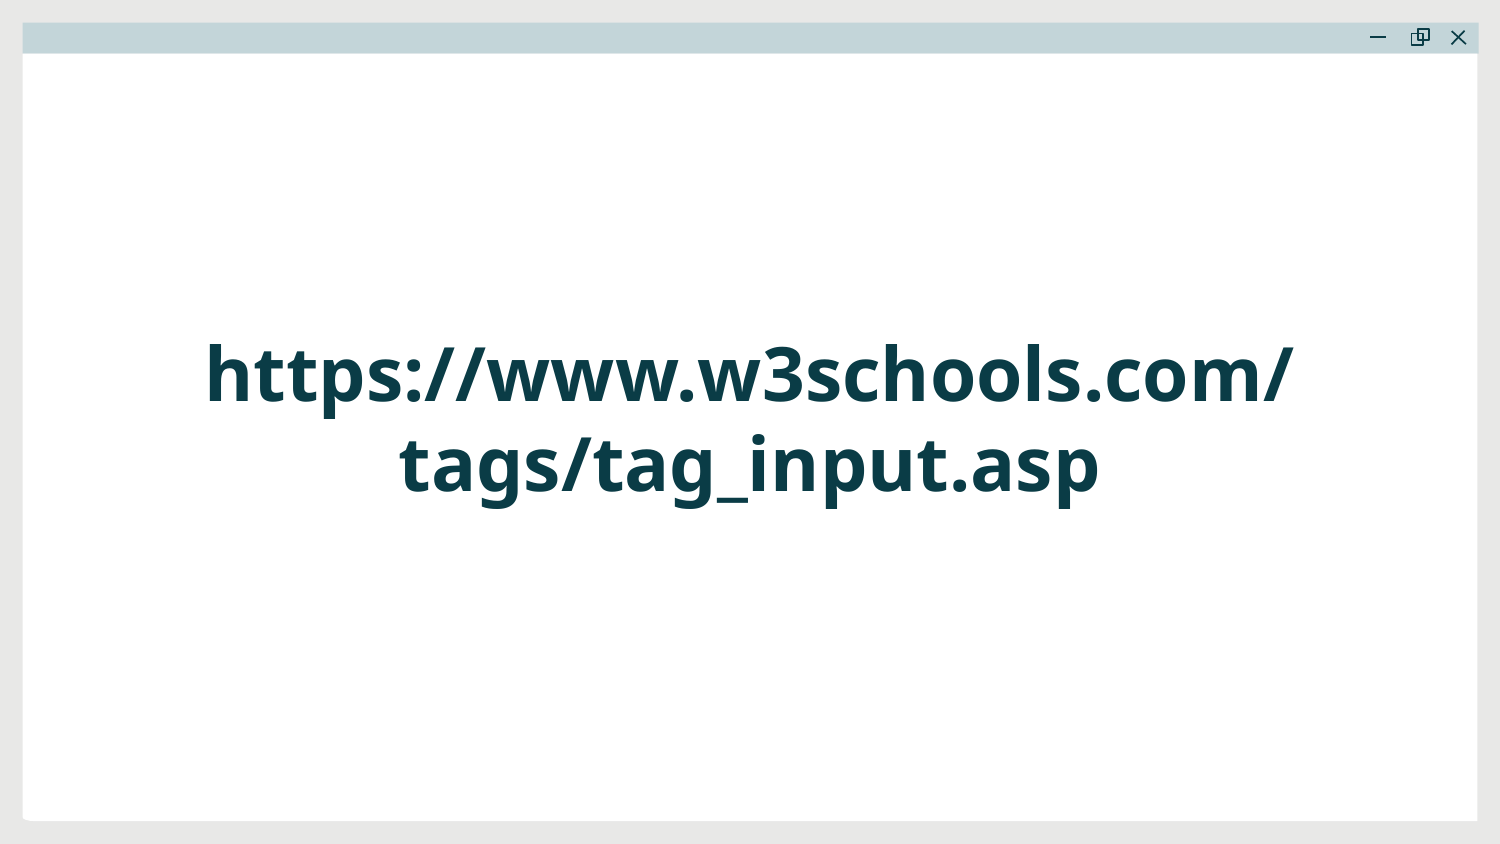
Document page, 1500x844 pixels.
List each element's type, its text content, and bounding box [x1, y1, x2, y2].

text_box https://www.w3schools.com/tags/tag_input.asp [91, 322, 1409, 522]
